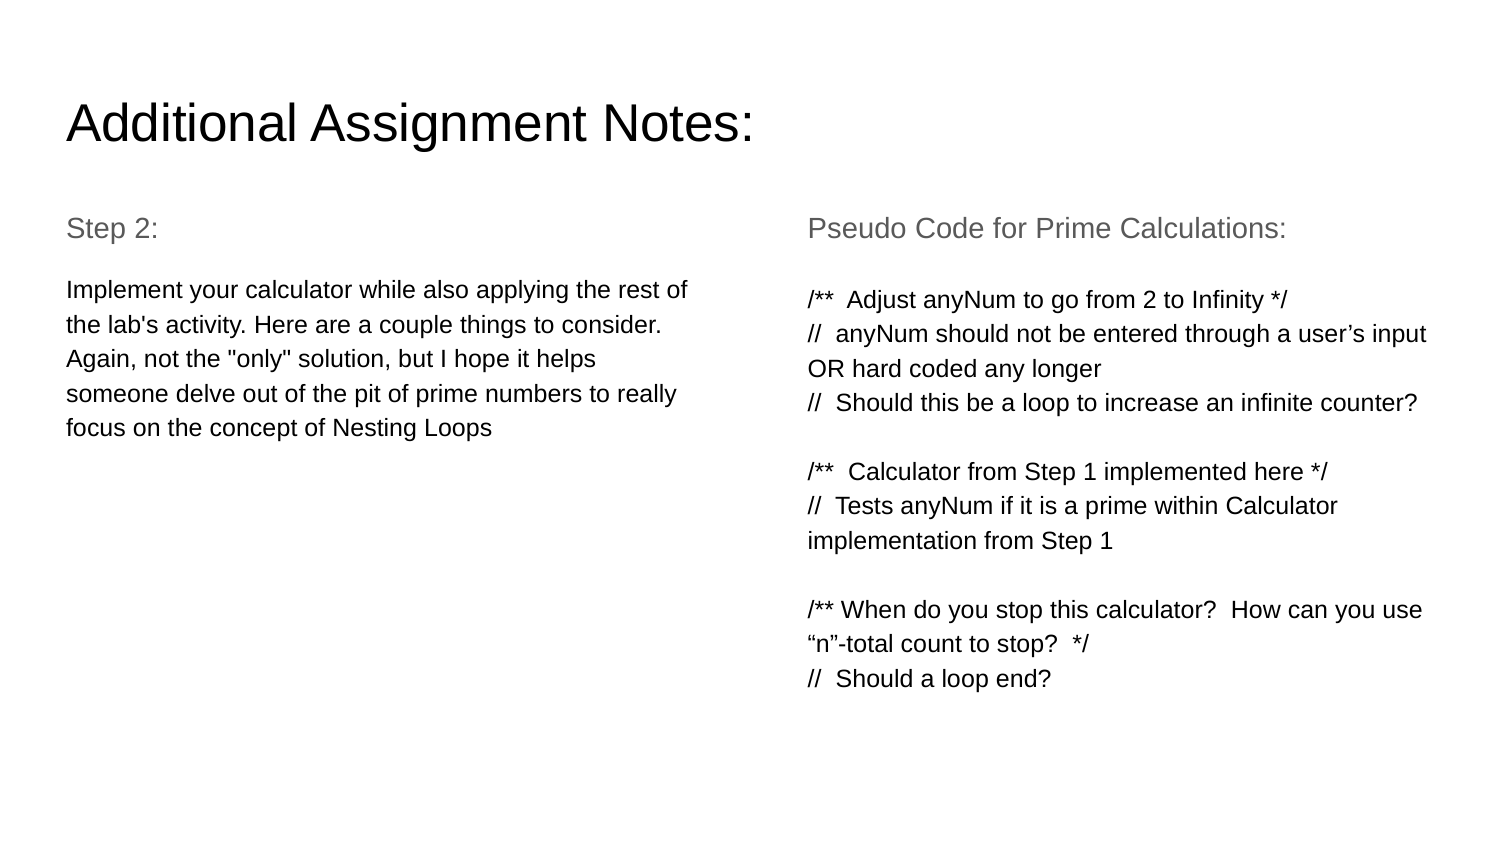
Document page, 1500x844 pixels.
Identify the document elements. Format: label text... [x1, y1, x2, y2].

list Pseudo Code for Prime Calculations: /** Adjust anyNum to go from 2 to Infinity */ // anyNum should not be entered through a user’s input OR hard coded any longer // Should this be a loop to increase an infinite counter? /** Calculator from Step 1 implemented here */ // Tests anyNum if it is a prime within Calculator implementation from Step 1 /** When do you stop this calculator? How can you use “n”-total count to stop? */ // Should a loop end? [792, 189, 1449, 750]
title Additional Assignment Notes: [51, 72, 1449, 167]
list Step 2: Implement your calculator while also applying the rest of the lab's activity. Here are a couple things to consider. Again, not the "only" solution, but I hope it helps someone delve out of the pit of prime numbers to really focus on the concept of Nesting Loops [51, 189, 708, 750]
